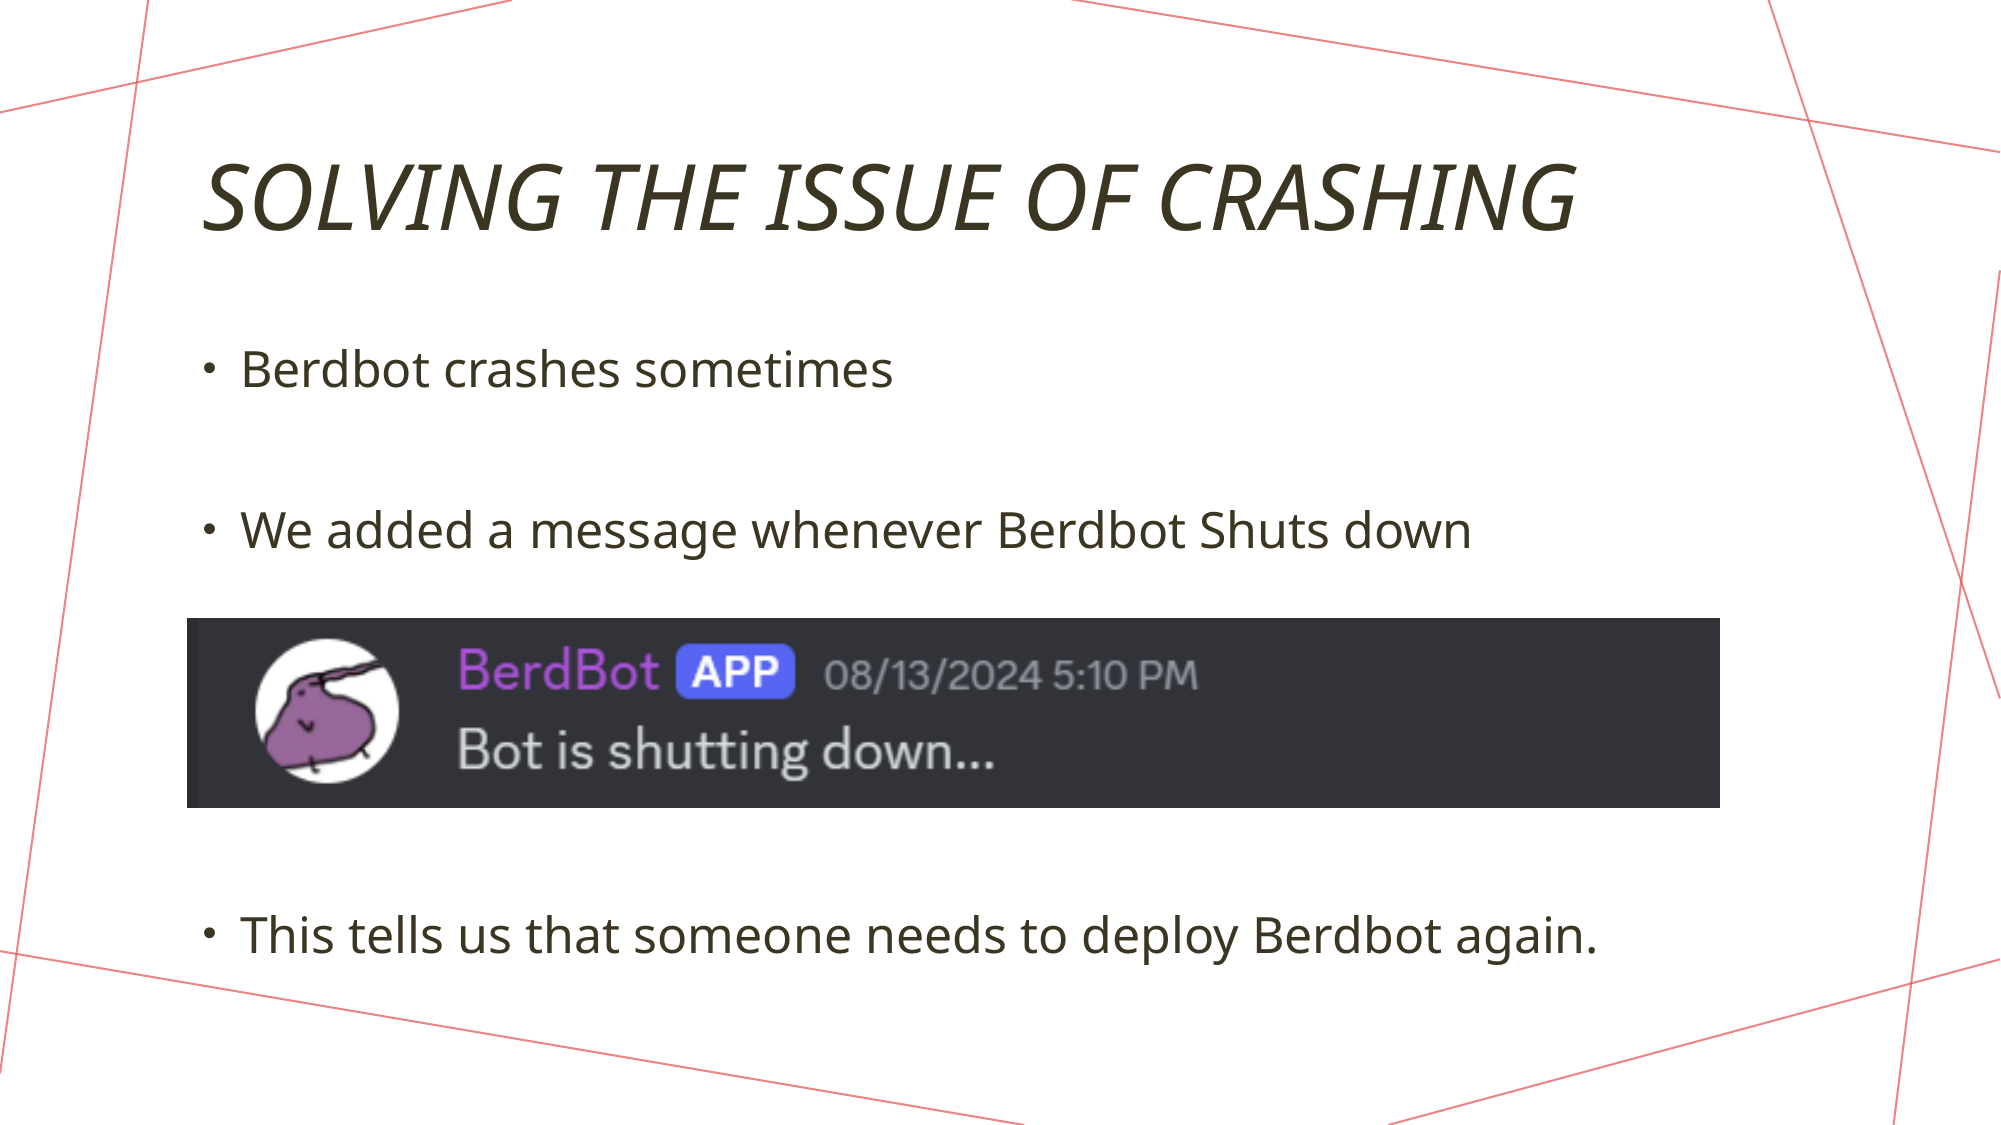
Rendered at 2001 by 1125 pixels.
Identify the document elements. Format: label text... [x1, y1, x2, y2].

list Berdbot crashes sometimes We added a message whenever Berdbot Shuts down This tells us that someone needs to deploy Berdbot again. [187, 329, 1813, 990]
title Solving the issue of crashing [187, 87, 1813, 315]
picture [187, 618, 1720, 808]
